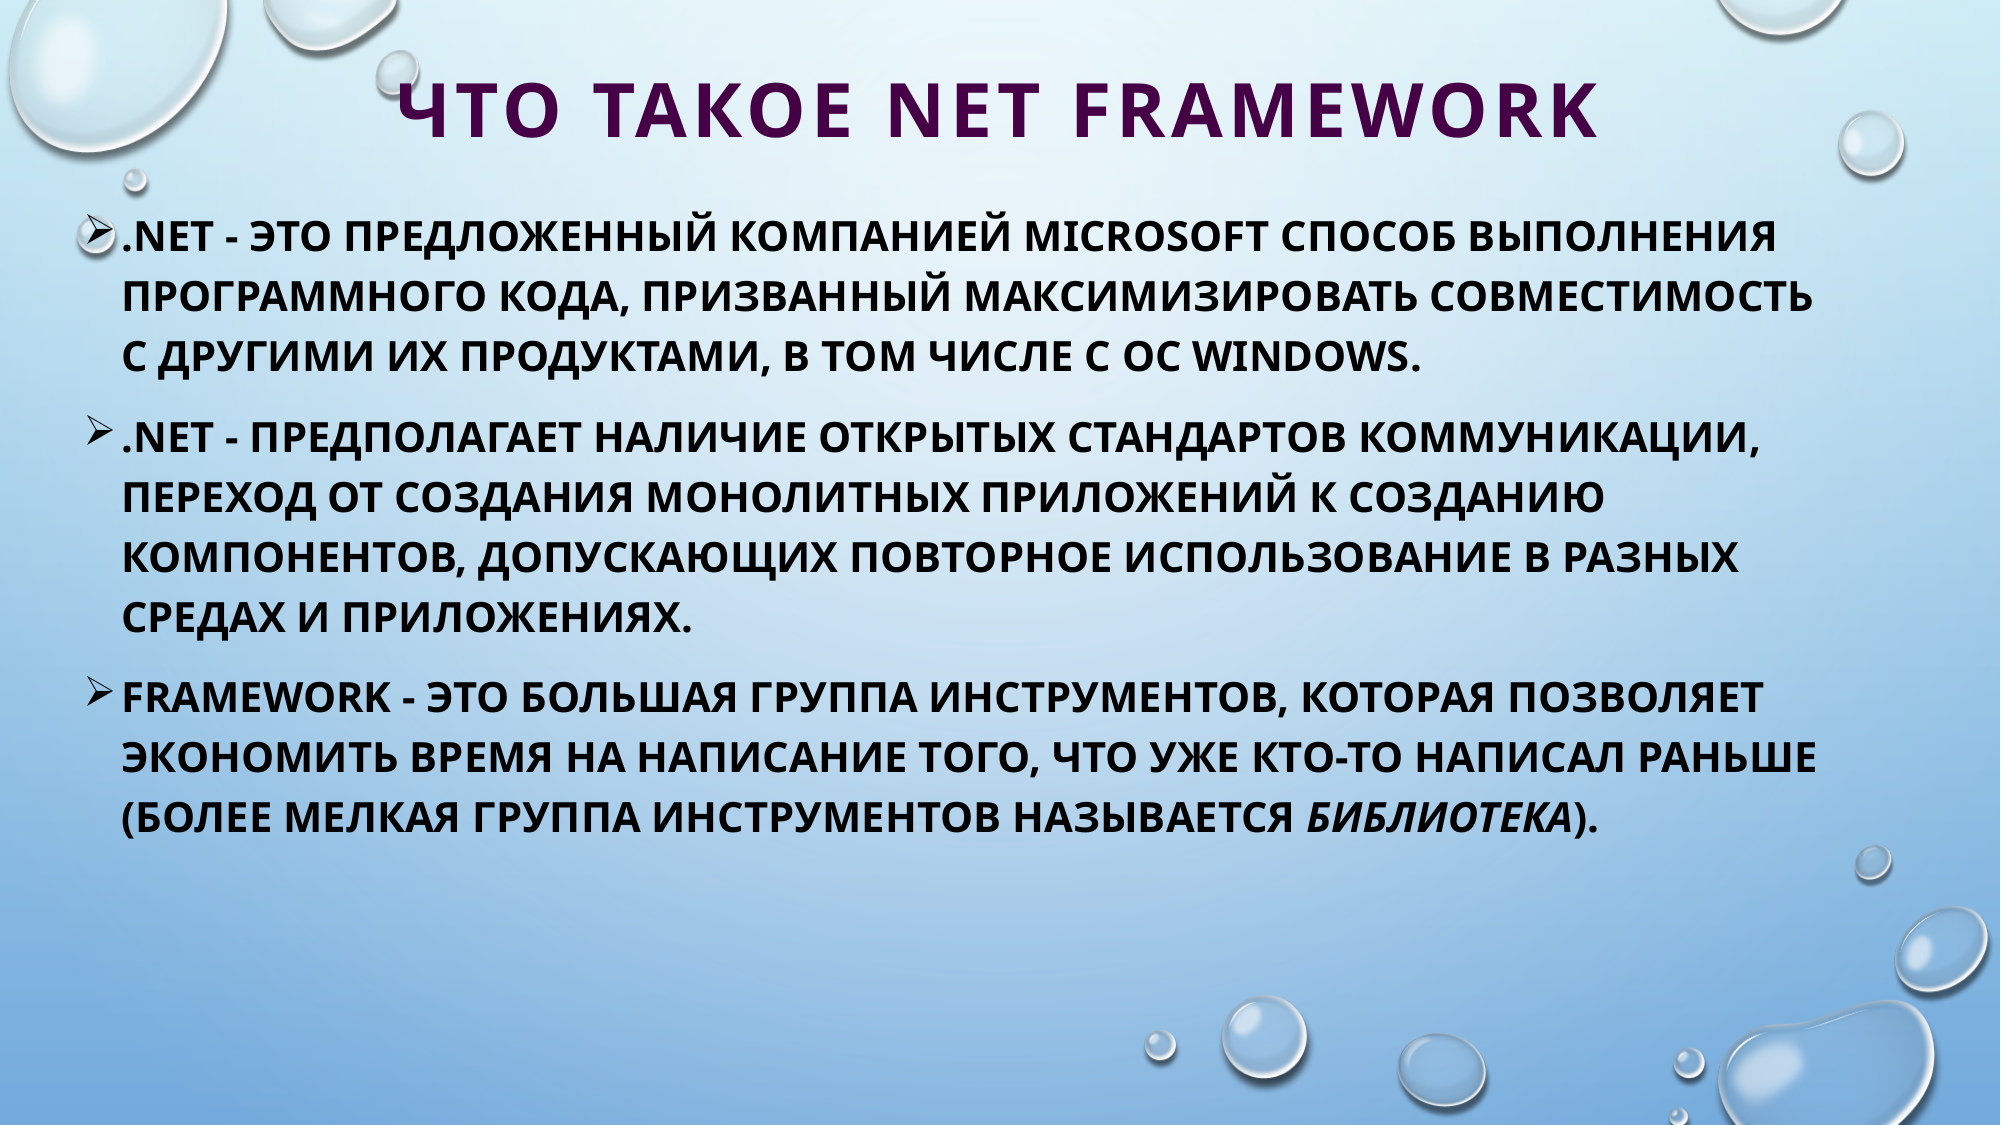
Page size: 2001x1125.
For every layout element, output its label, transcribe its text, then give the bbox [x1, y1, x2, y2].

title Что такое NET Framework [149, 27, 1851, 289]
picture [0, 0, 2000, 1125]
list .NET - это предложенный компанией Microsoft способ выполнения программного кода, призванный максимизировать совместимость с другими их продуктами, в том числе с ОС Windows. .NET - предполагает наличие открытых стандартов коммуникации, переход от создания монолитных приложений к созданию компонентов, допускающих повторное использование в разных средах и приложениях. Framework - это большая группа инструментов, которая позволяет экономить время на написание того, что уже кто-то написал раньше (более мелкая группа инструментов называется библиотека). [68, 192, 1850, 950]
